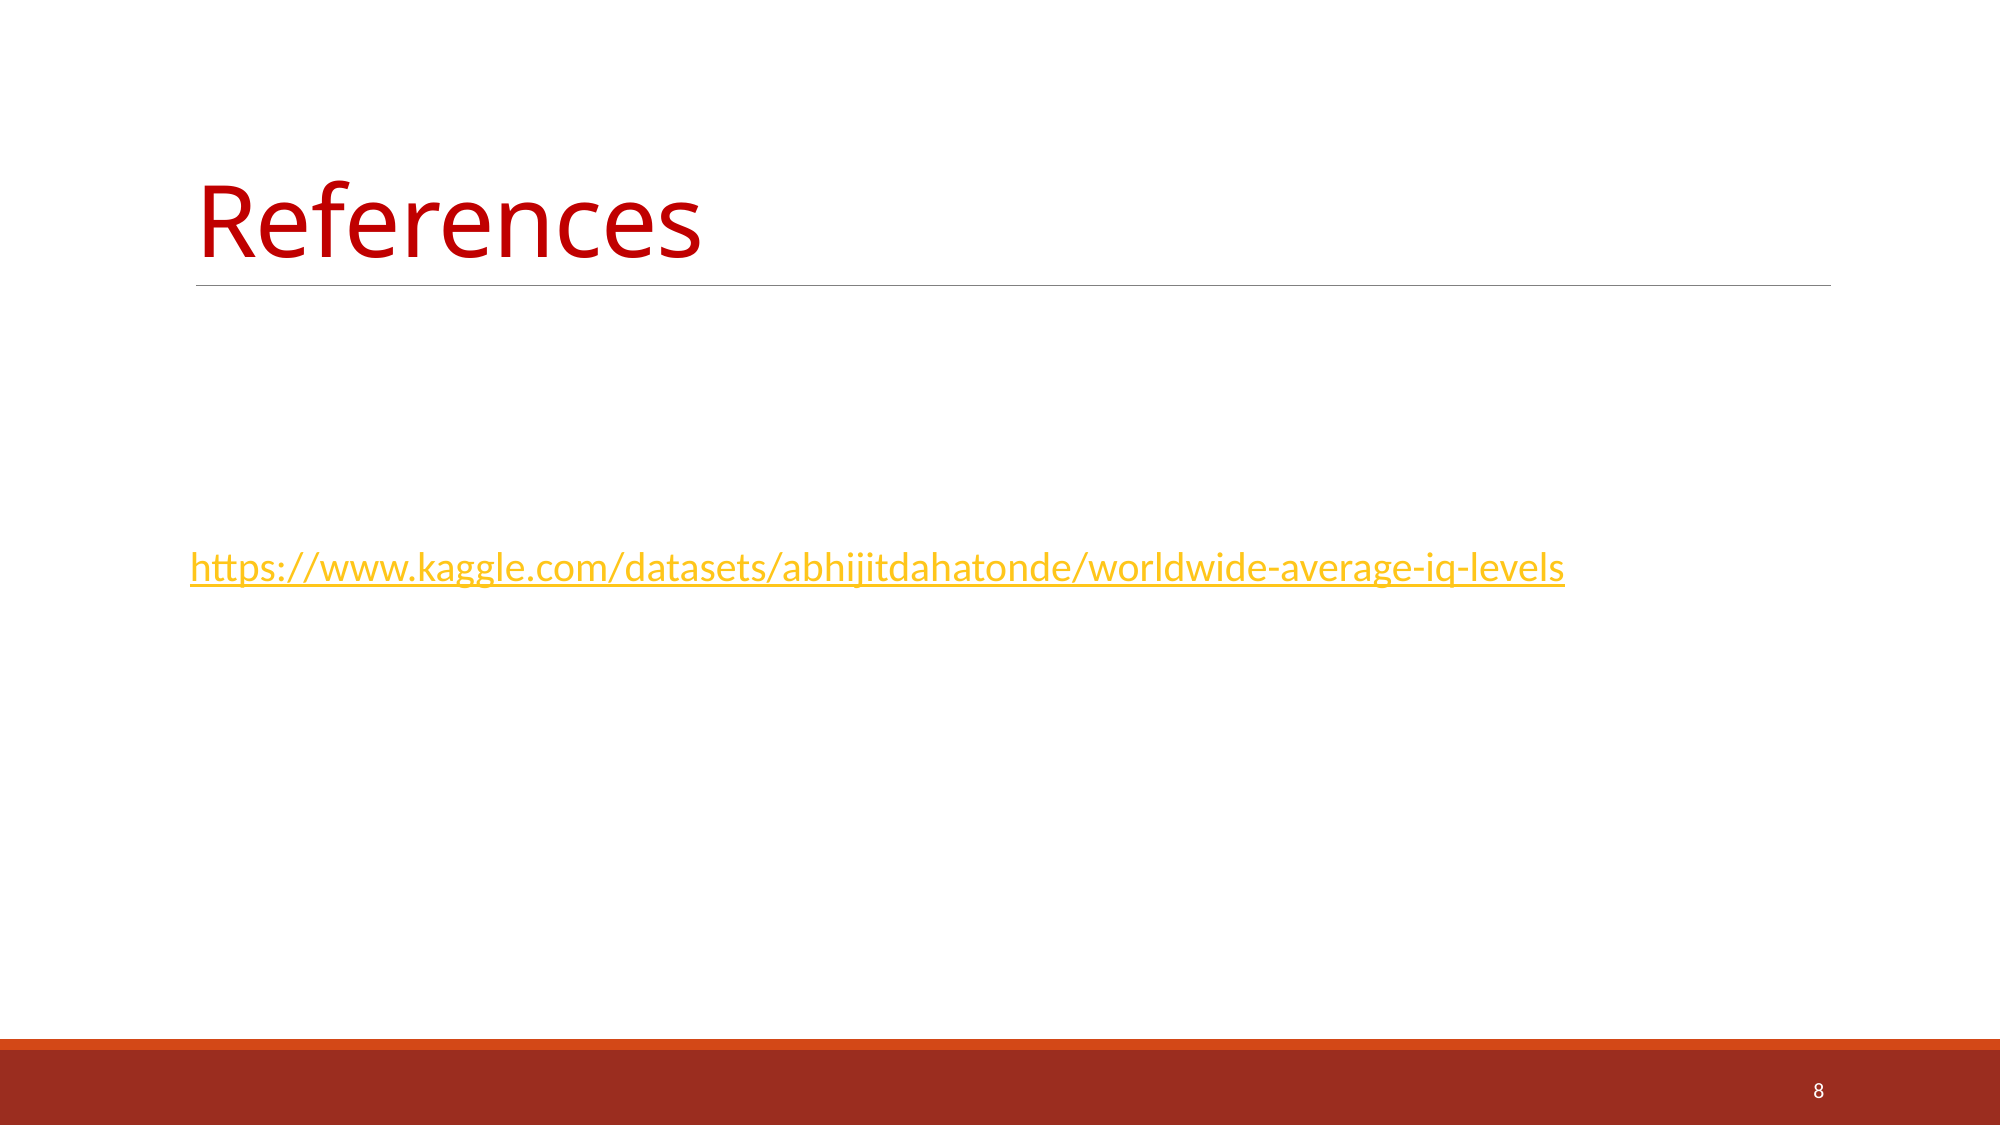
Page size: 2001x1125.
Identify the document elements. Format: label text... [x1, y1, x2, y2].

list https://www.kaggle.com/datasets/abhijitdahatonde/worldwide-average-iq-levels [174, 294, 1825, 960]
slide_number 8 [1624, 1059, 1840, 1120]
title References [180, 47, 1830, 285]
